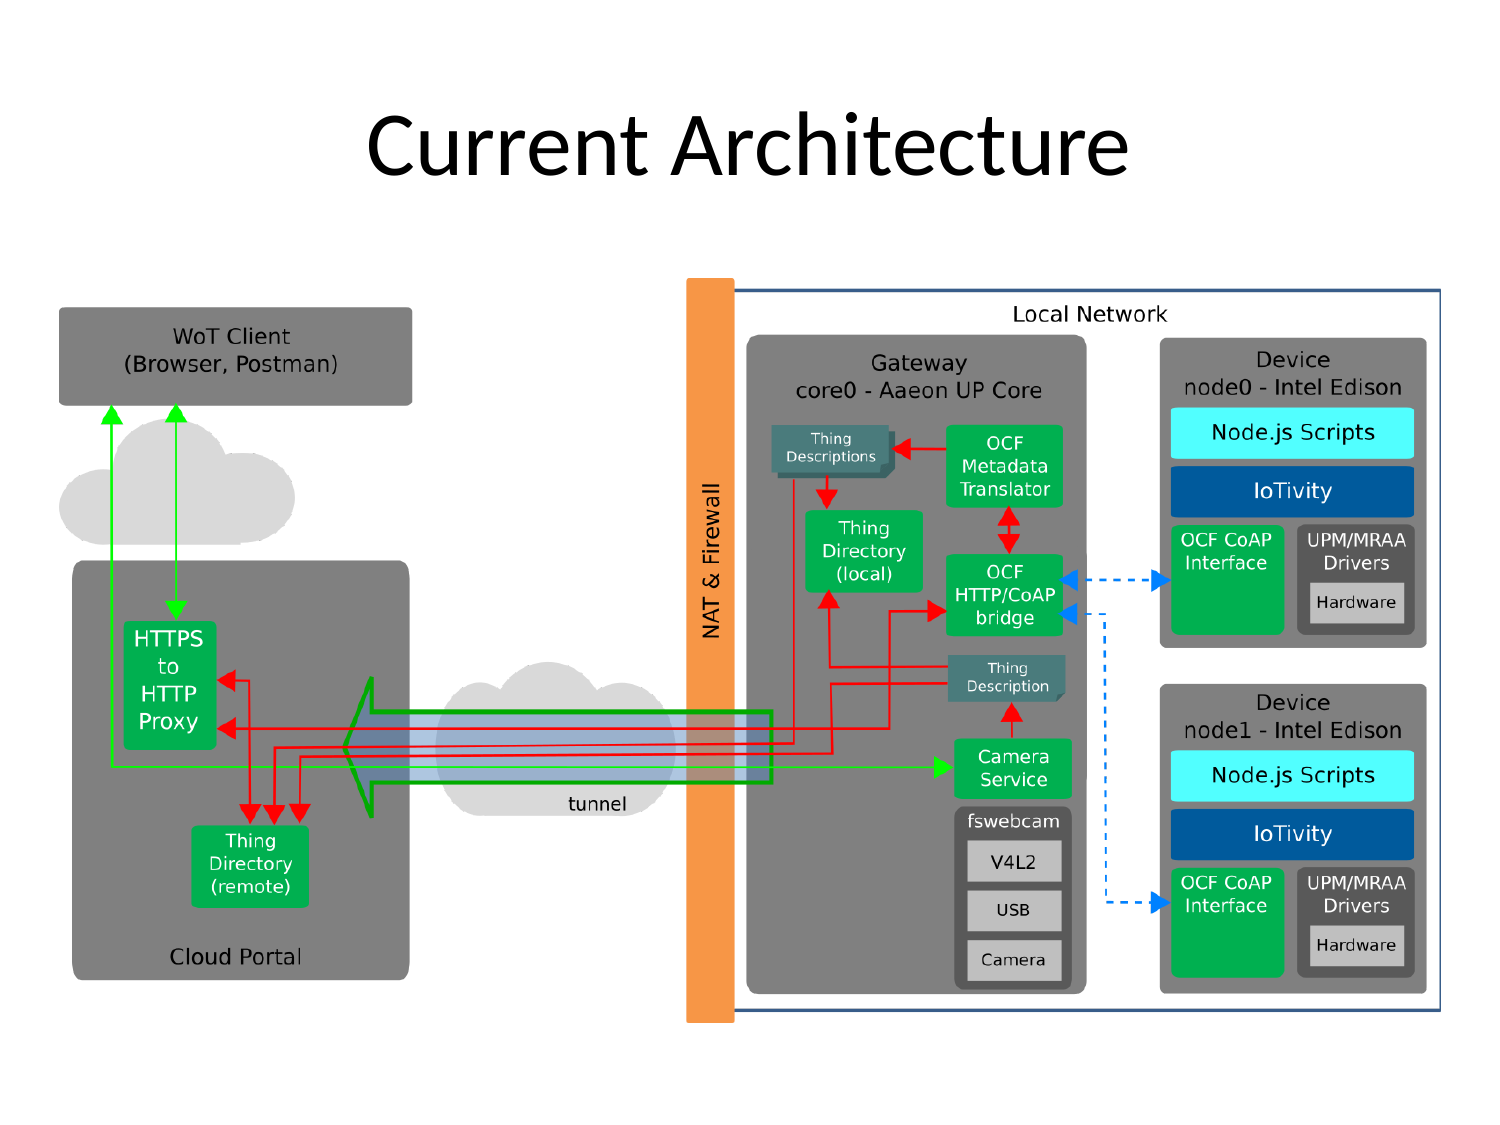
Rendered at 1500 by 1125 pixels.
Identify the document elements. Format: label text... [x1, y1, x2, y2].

title Current Architecture [75, 45, 1425, 233]
picture [59, 278, 1441, 1024]
